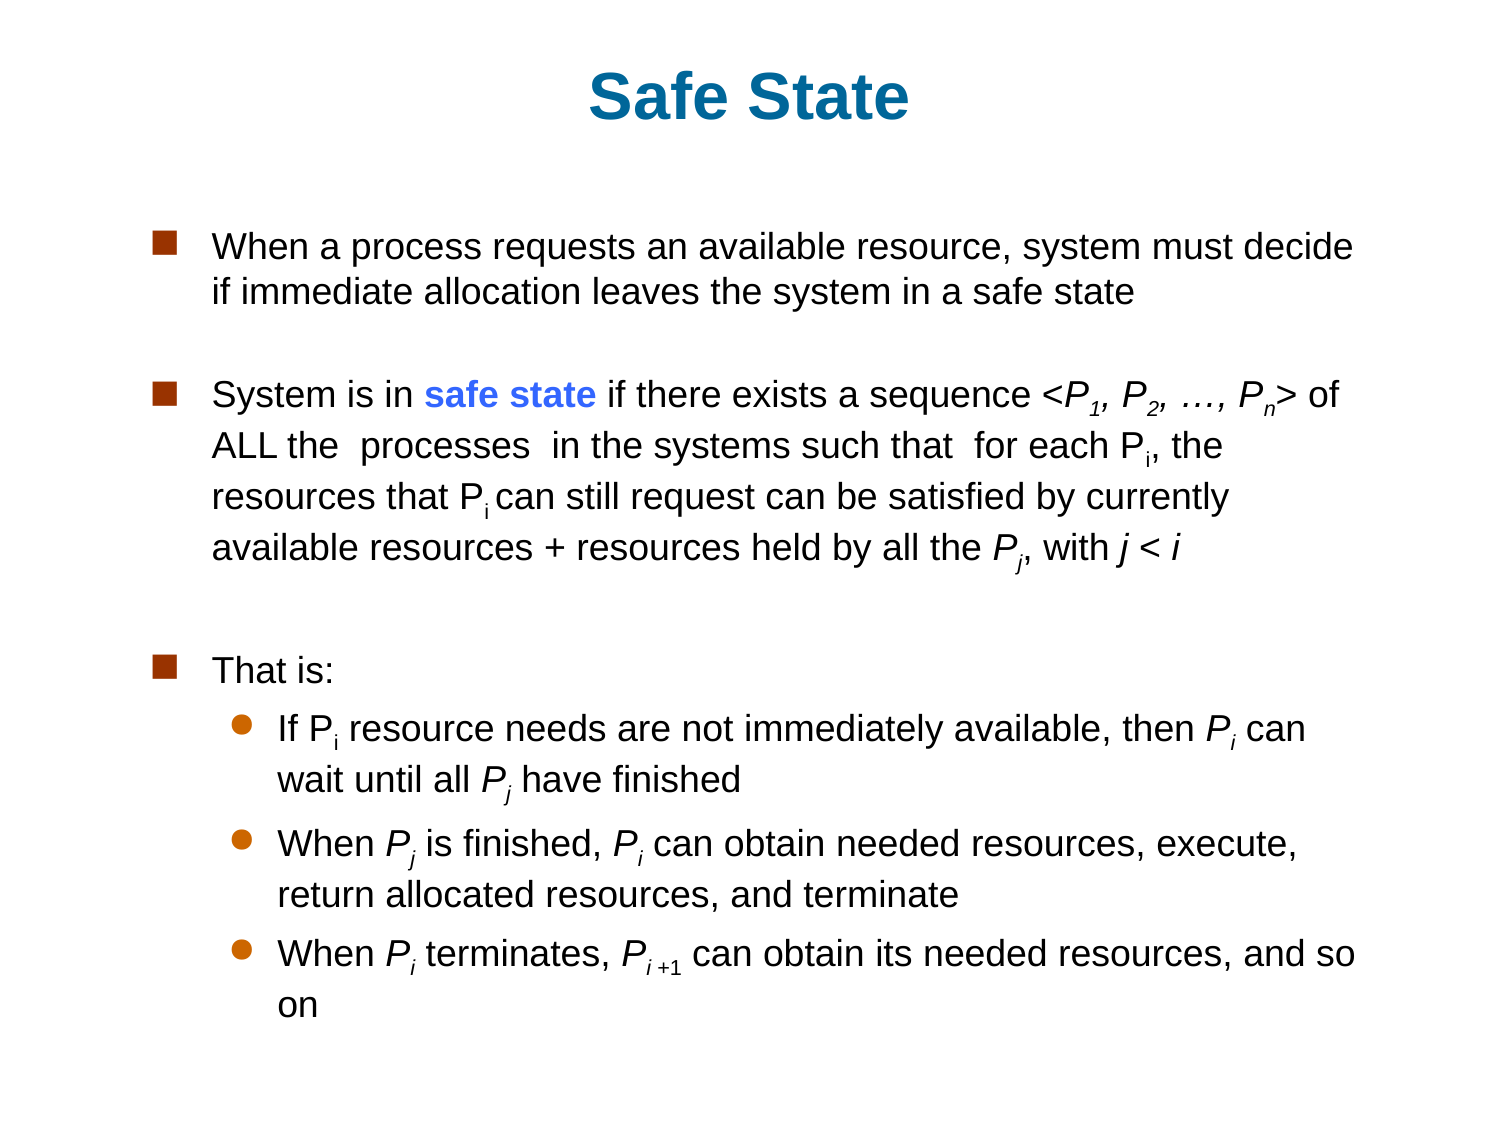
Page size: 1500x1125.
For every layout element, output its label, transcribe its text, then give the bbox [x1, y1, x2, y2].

title Safe State [74, 45, 1426, 141]
list When a process requests an available resource, system must decide if immediate allocation leaves the system in a safe state System is in safe state if there exists a sequence <P1, P2, …, Pn> of ALL the processes in the systems such that for each Pi, the resources that Pi can still request can be satisfied by currently available resources + resources held by all the Pj, with j < i That is: If Pi resource needs are not immediately available, then Pi can wait until all Pj have finished When Pj is finished, Pi can obtain needed resources, execute, return allocated resources, and terminate When Pi terminates, Pi +1 can obtain its needed resources, and so on [140, 214, 1397, 1035]
